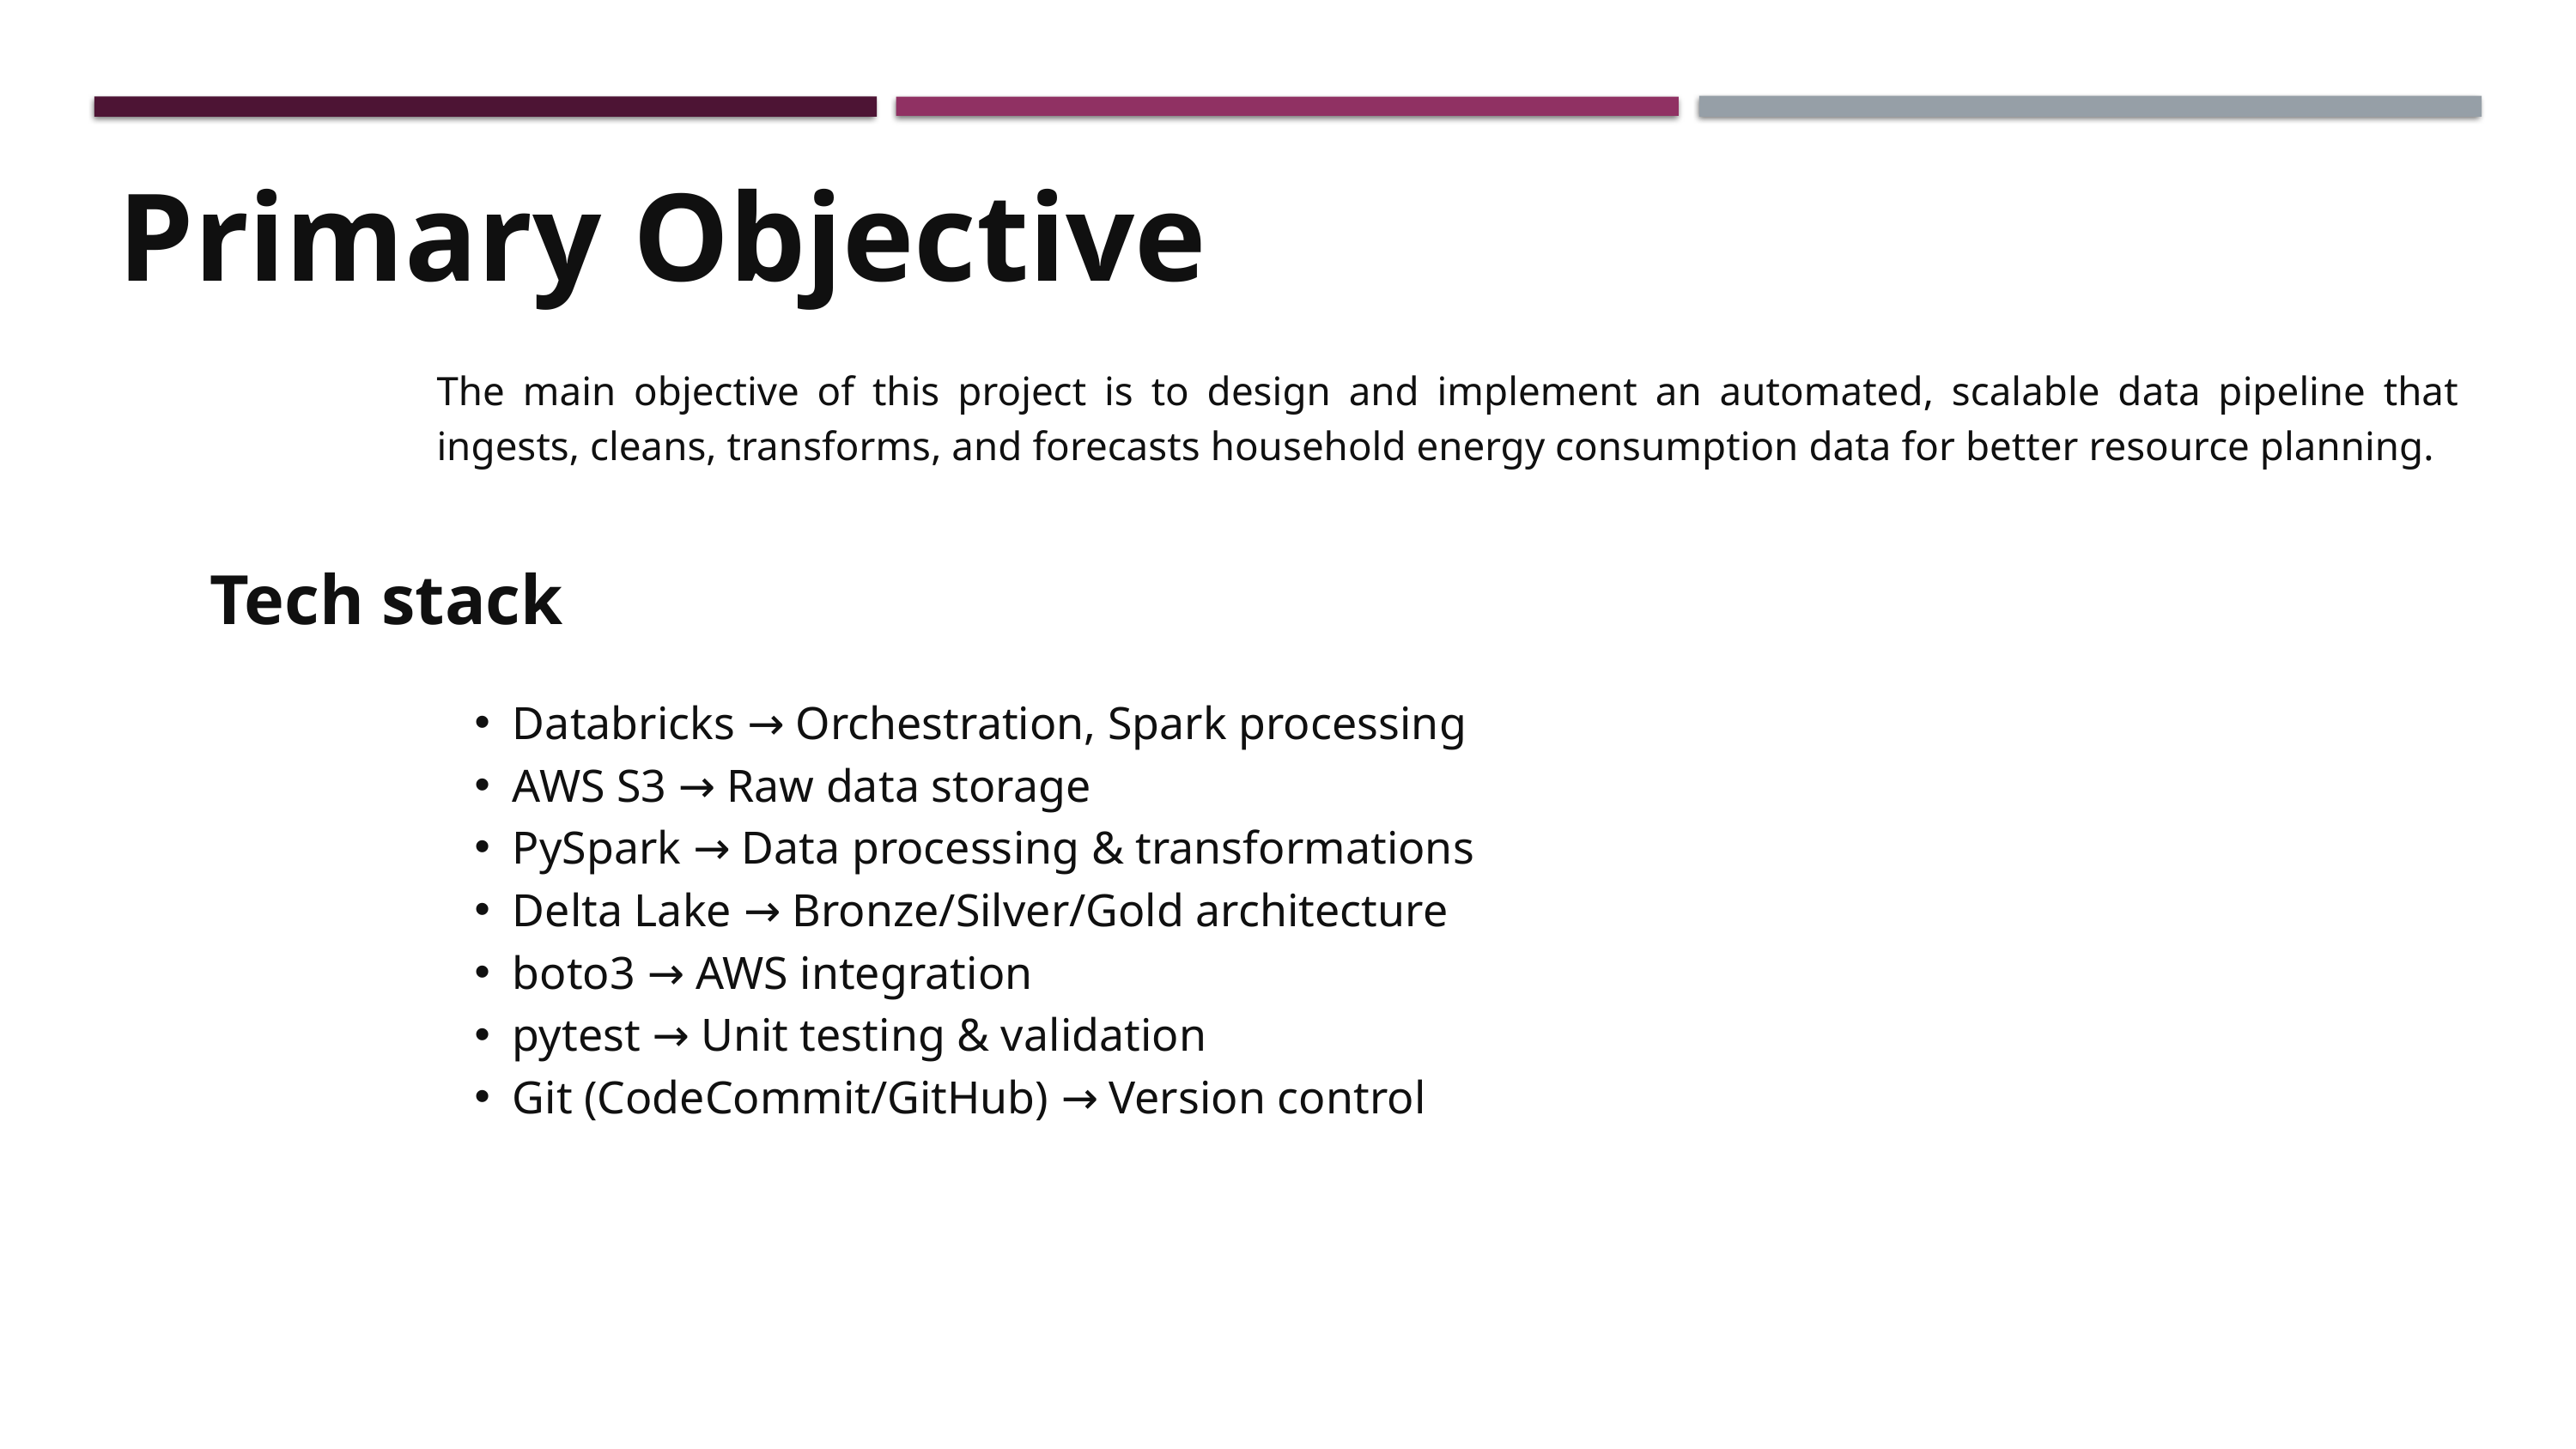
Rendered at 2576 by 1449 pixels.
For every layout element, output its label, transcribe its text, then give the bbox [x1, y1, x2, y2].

text_box The main objective of this project is to design and implement an automated, scalable data pipeline that ingests, cleans, transforms, and forecasts household energy consumption data for better resource planning. [436, 358, 2460, 469]
text_box Primary Objective [118, 160, 1278, 306]
text_box Databricks → Orchestration, Spark processing AWS S3 → Raw data storage PySpark → Data processing & transformations Delta Lake → Bronze/Silver/Gold architecture boto3 → AWS integration pytest → Unit testing & validation Git (CodeCommit/GitHub) → Version control [436, 686, 1897, 1185]
text_box Tech stack [210, 543, 1279, 639]
